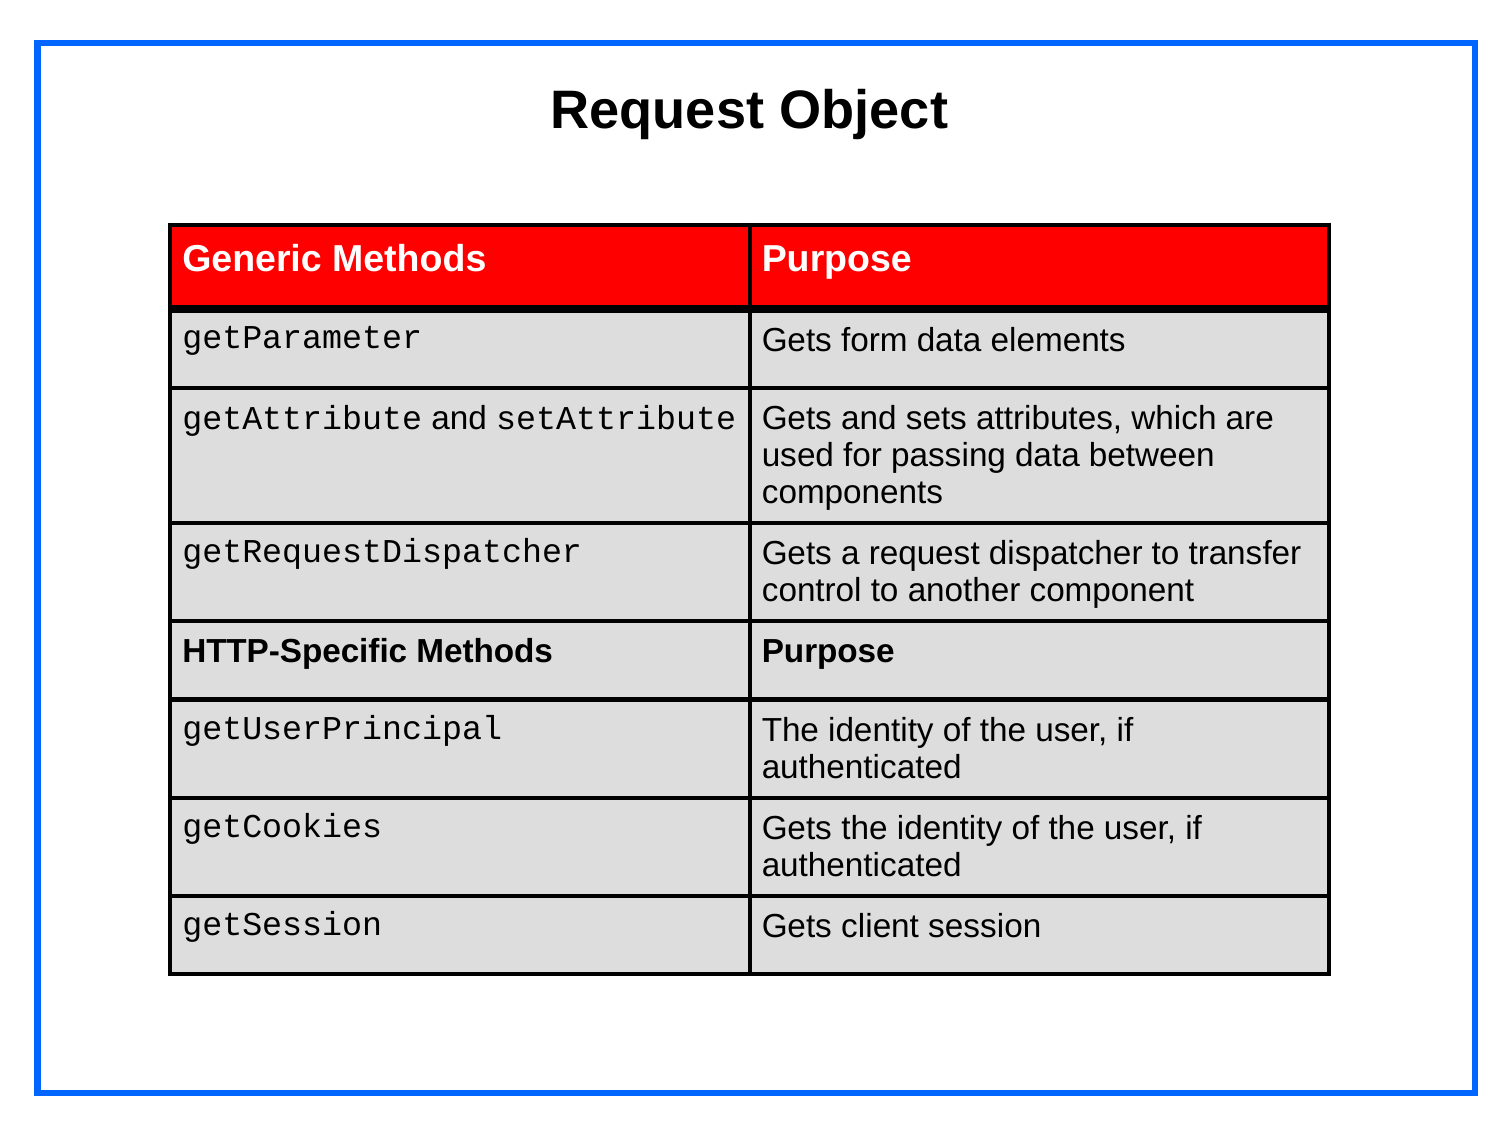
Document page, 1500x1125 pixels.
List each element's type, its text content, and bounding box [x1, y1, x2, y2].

table_cell getParameter [172, 313, 748, 386]
table_cell Gets and sets attributes, which are used for passing data between components [752, 390, 1327, 521]
table_cell HTTP-Specific Methods [172, 623, 748, 697]
table_cell getUserPrincipal [172, 702, 748, 796]
table_cell Gets form data elements [752, 313, 1327, 386]
table_header Generic Methods [172, 227, 748, 305]
table_cell Gets client session [752, 898, 1327, 972]
table_header Purpose [752, 227, 1327, 305]
table_cell Purpose [752, 623, 1327, 697]
table_cell getAttribute and setAttribute [172, 390, 748, 521]
title Request Object [99, 71, 1400, 217]
table_cell getRequestDispatcher [172, 525, 748, 619]
table_cell Gets a request dispatcher to transfer control to another component [752, 525, 1327, 619]
table_cell getCookies [172, 800, 748, 894]
table_cell getSession [172, 898, 748, 972]
table_cell Gets the identity of the user, if authenticated [752, 800, 1327, 894]
table_cell The identity of the user, if authenticated [752, 702, 1327, 796]
